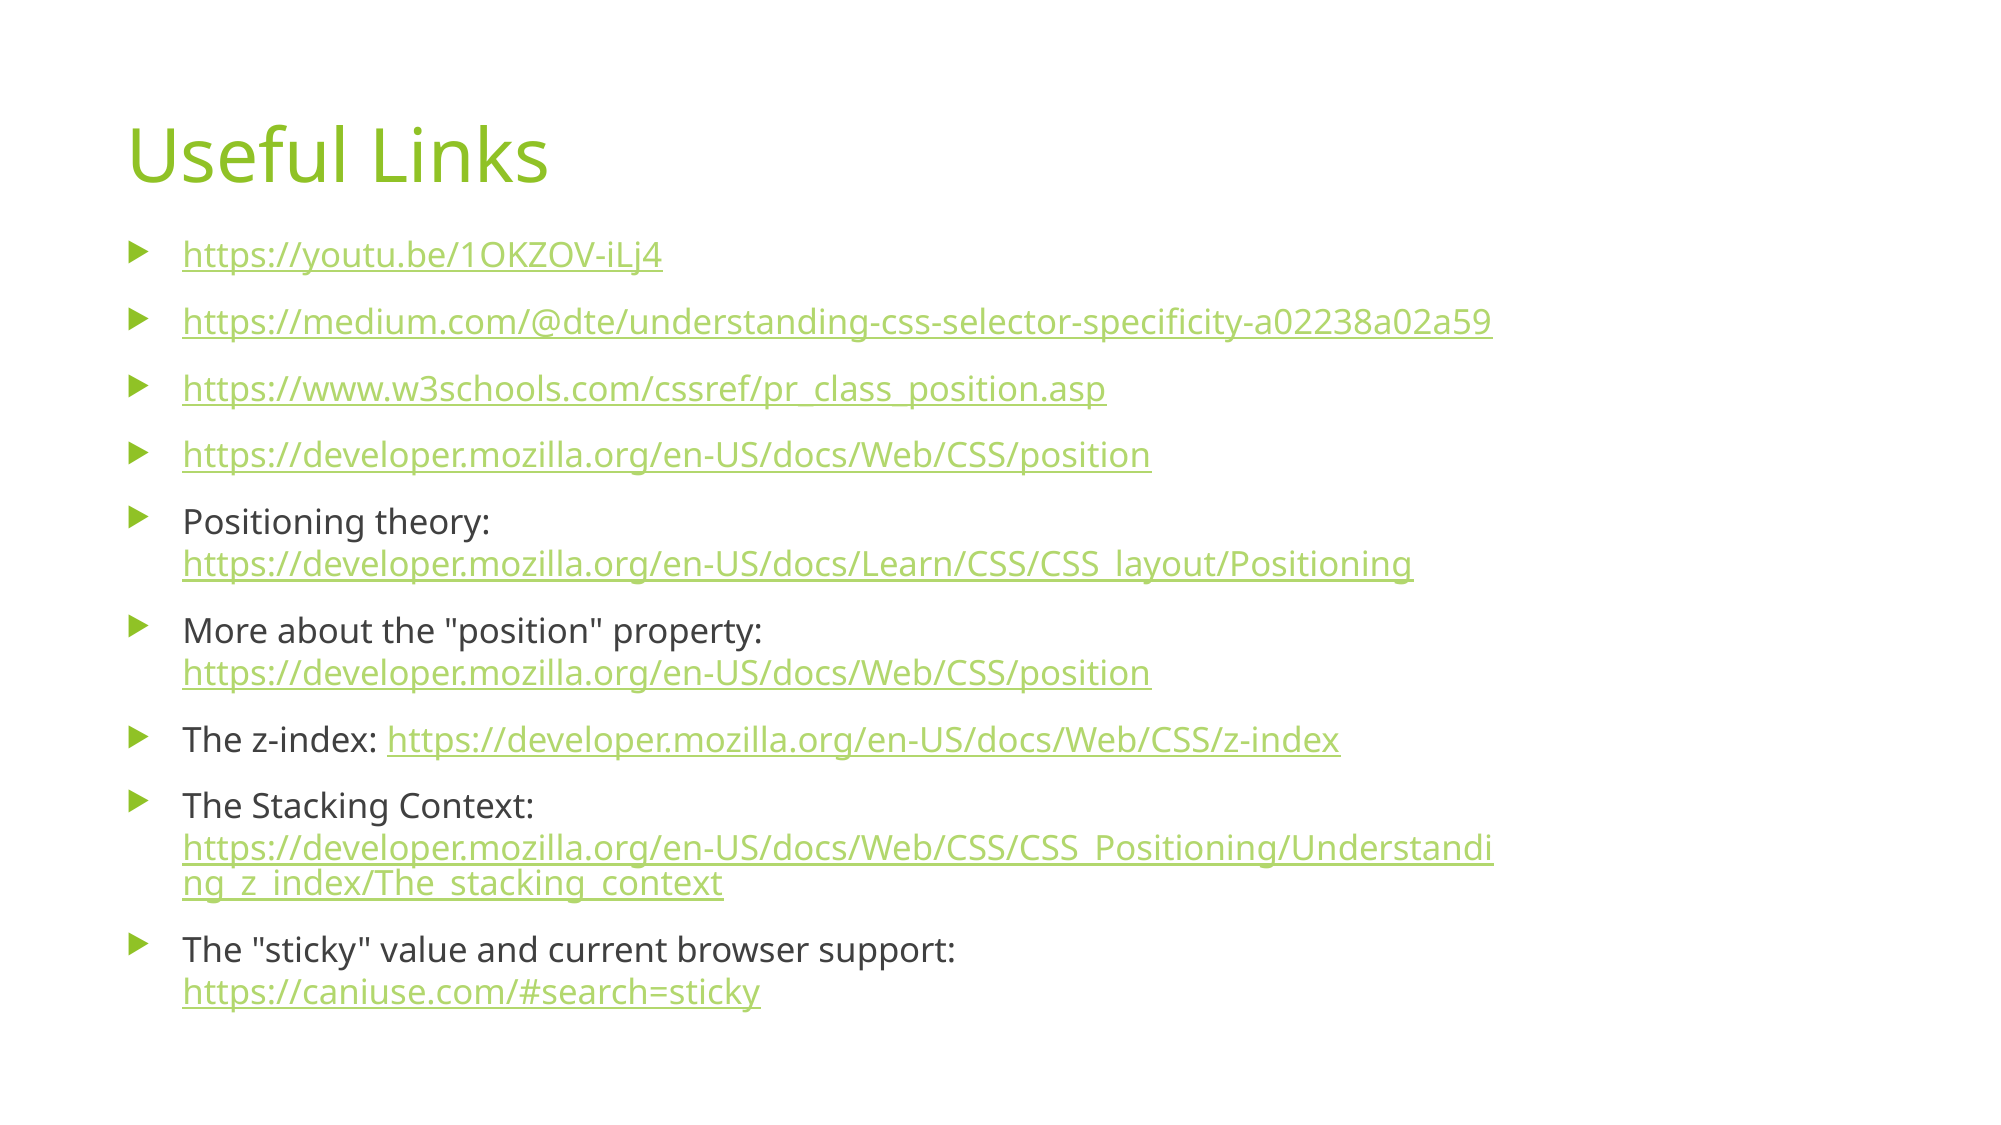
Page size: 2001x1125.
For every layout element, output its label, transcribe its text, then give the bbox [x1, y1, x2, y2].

title Useful Links [111, 99, 1522, 224]
list https://youtu.be/1OKZOV-iLj4 https://medium.com/@dte/understanding-css-selector-specificity-a02238a02a59 https://www.w3schools.com/cssref/pr_class_position.asp https://developer.mozilla.org/en-US/docs/Web/CSS/position Positioning theory: https://developer.mozilla.org/en-US/docs/Learn/CSS/CSS_layout/Positioning More about the "position" property: https://developer.mozilla.org/en-US/docs/Web/CSS/position The z-index: https://developer.mozilla.org/en-US/docs/Web/CSS/z-index The Stacking Context: https://developer.mozilla.org/en-US/docs/Web/CSS/CSS_Positioning/Understanding_z_index/The_stacking_context The "sticky" value and current browser support: https://caniuse.com/#search=sticky [111, 224, 1522, 992]
